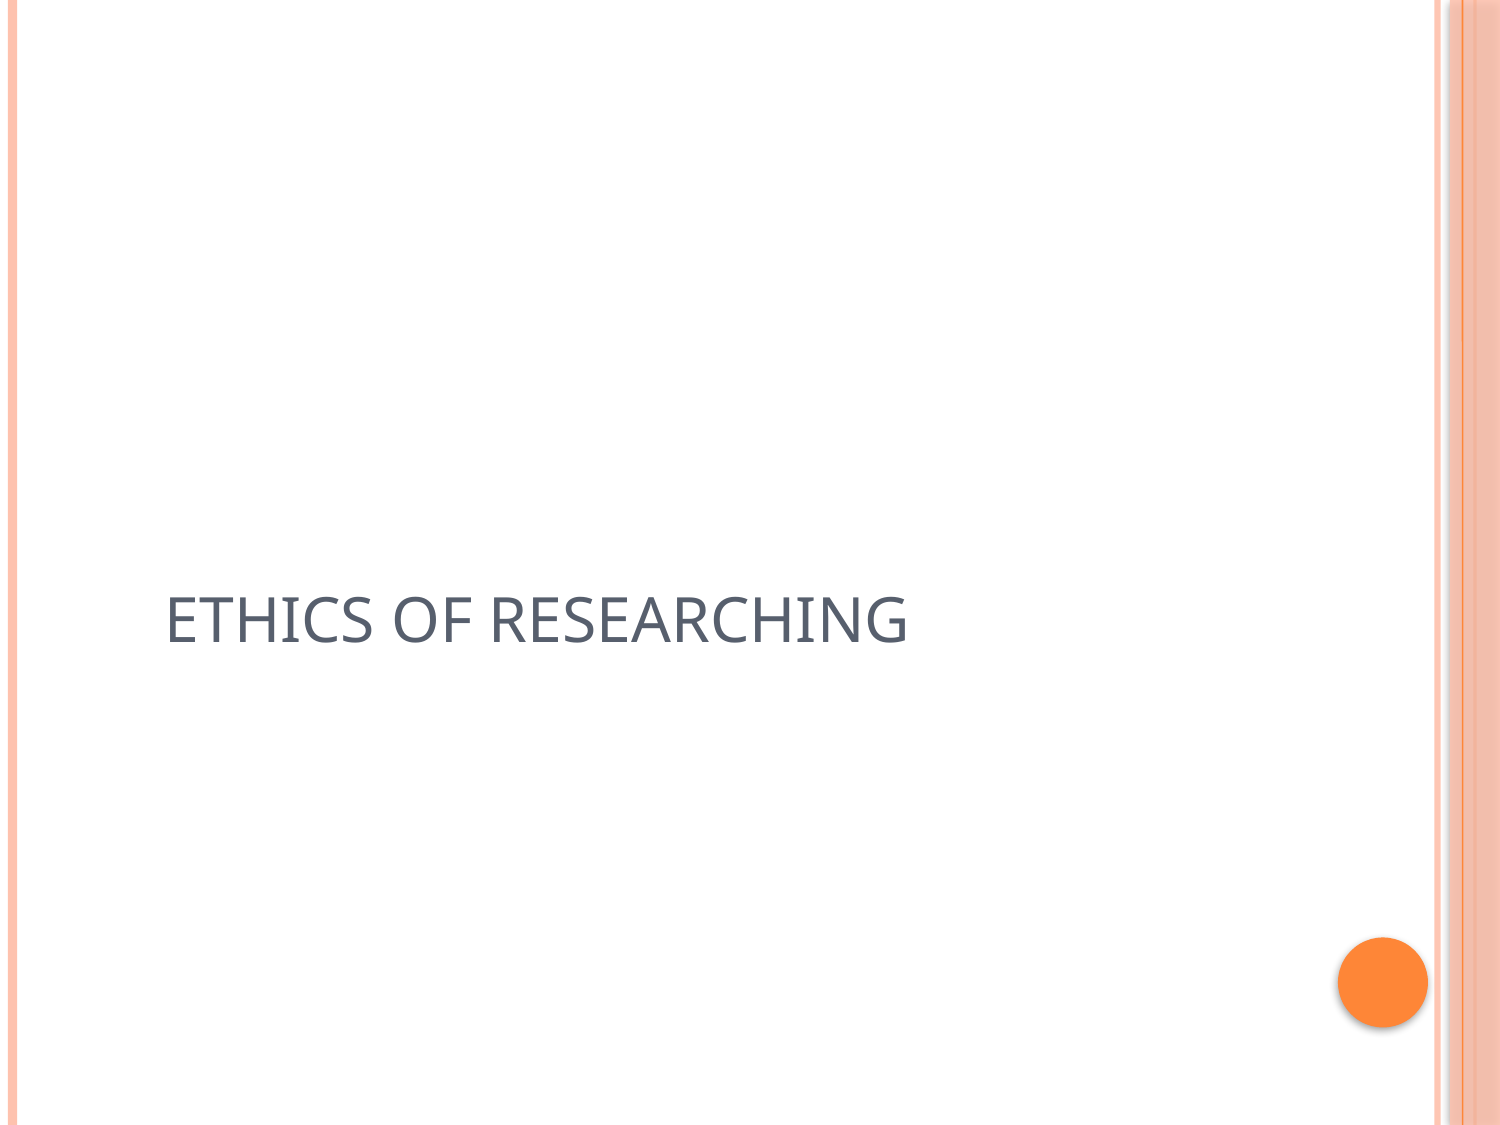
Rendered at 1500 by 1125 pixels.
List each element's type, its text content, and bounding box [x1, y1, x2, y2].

title Ethics of Researching [150, 474, 1375, 663]
